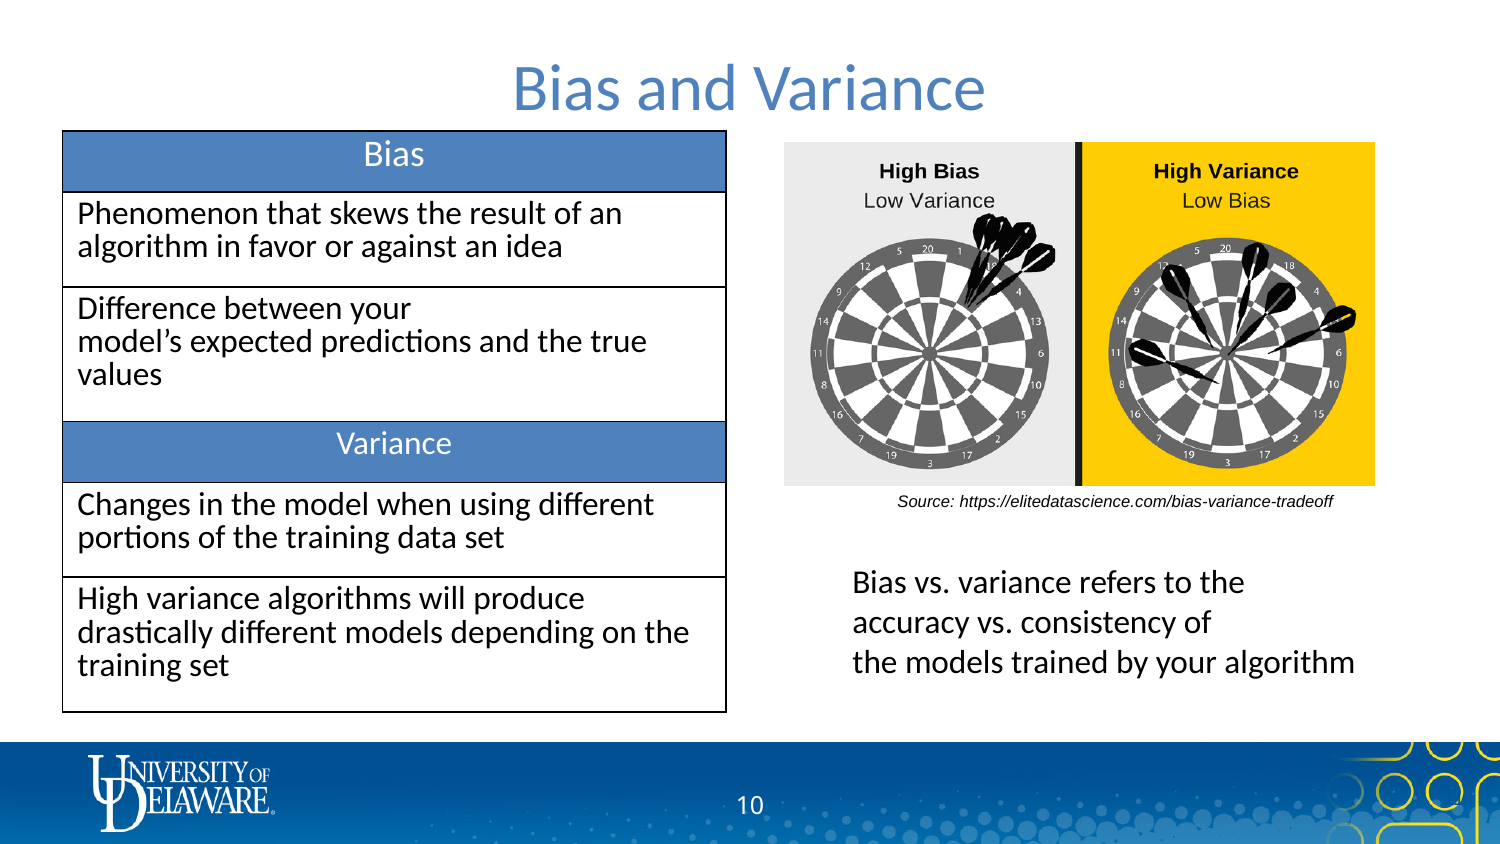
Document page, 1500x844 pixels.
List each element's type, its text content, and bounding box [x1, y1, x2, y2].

table_cell Variance [63, 422, 725, 482]
slide_number 10 [575, 782, 925, 828]
picture [0, 0, 1500, 844]
table_cell Changes in the model when using different portions of the training data set [63, 483, 725, 576]
slide_number 10 [1389, 764, 1480, 830]
text_box Source: https://elitedatascience.com/bias-variance-tradeoff [862, 482, 1500, 518]
title Bias and Variance [51, 28, 1449, 141]
table_header Bias [63, 132, 725, 191]
table_cell High variance algorithms will produce drastically different models depending on the training set [63, 578, 725, 711]
table_cell Difference between your model’s expected predictions and the true values [63, 288, 725, 421]
table_cell Phenomenon that skews the result of an algorithm in favor or against an idea [63, 193, 725, 286]
text_box Bias vs. variance refers to the accuracy vs. consistency of the models trained by your algorithm [837, 553, 1375, 688]
